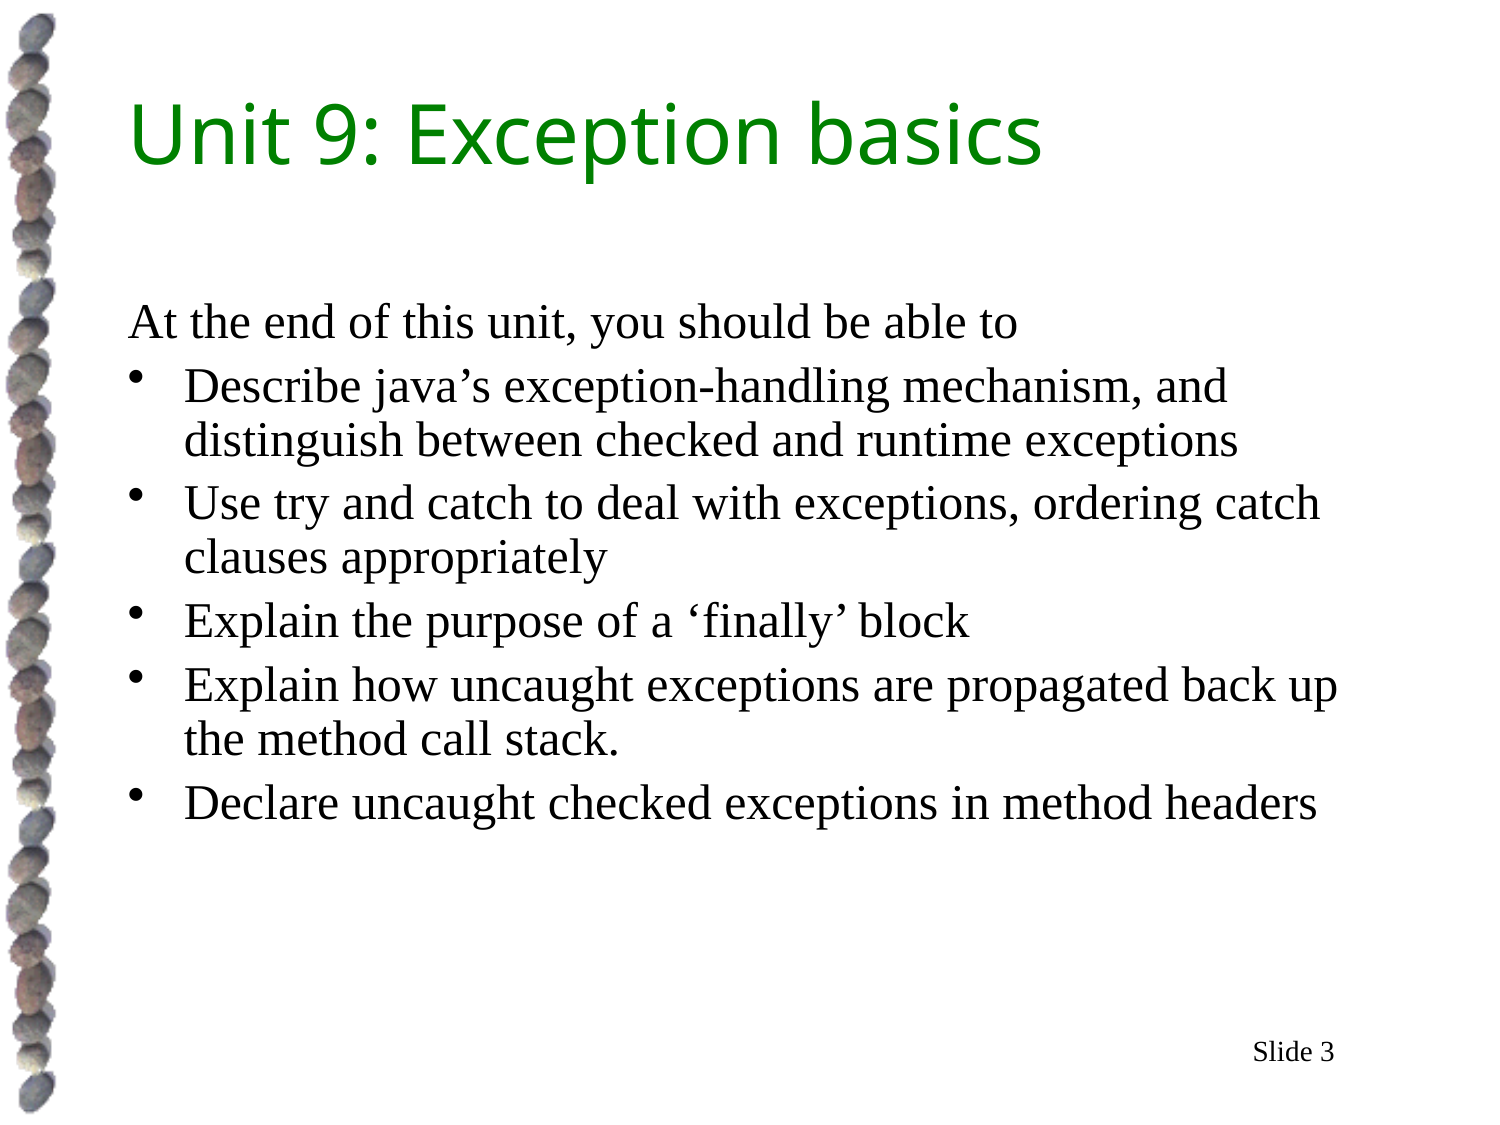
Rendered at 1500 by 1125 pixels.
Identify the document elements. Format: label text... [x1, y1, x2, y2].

slide_number Slide 3 [1037, 1024, 1351, 1101]
list At the end of this unit, you should be able to Describe java’s exception-handling mechanism, and distinguish between checked and runtime exceptions Use try and catch to deal with exceptions, ordering catch clauses appropriately Explain the purpose of a ‘finally’ block Explain how uncaught exceptions are propagated back up the method call stack. Declare uncaught checked exceptions in method headers [112, 287, 1388, 963]
title Unit 9: Exception basics [112, 75, 1388, 188]
picture [0, 0, 65, 1125]
